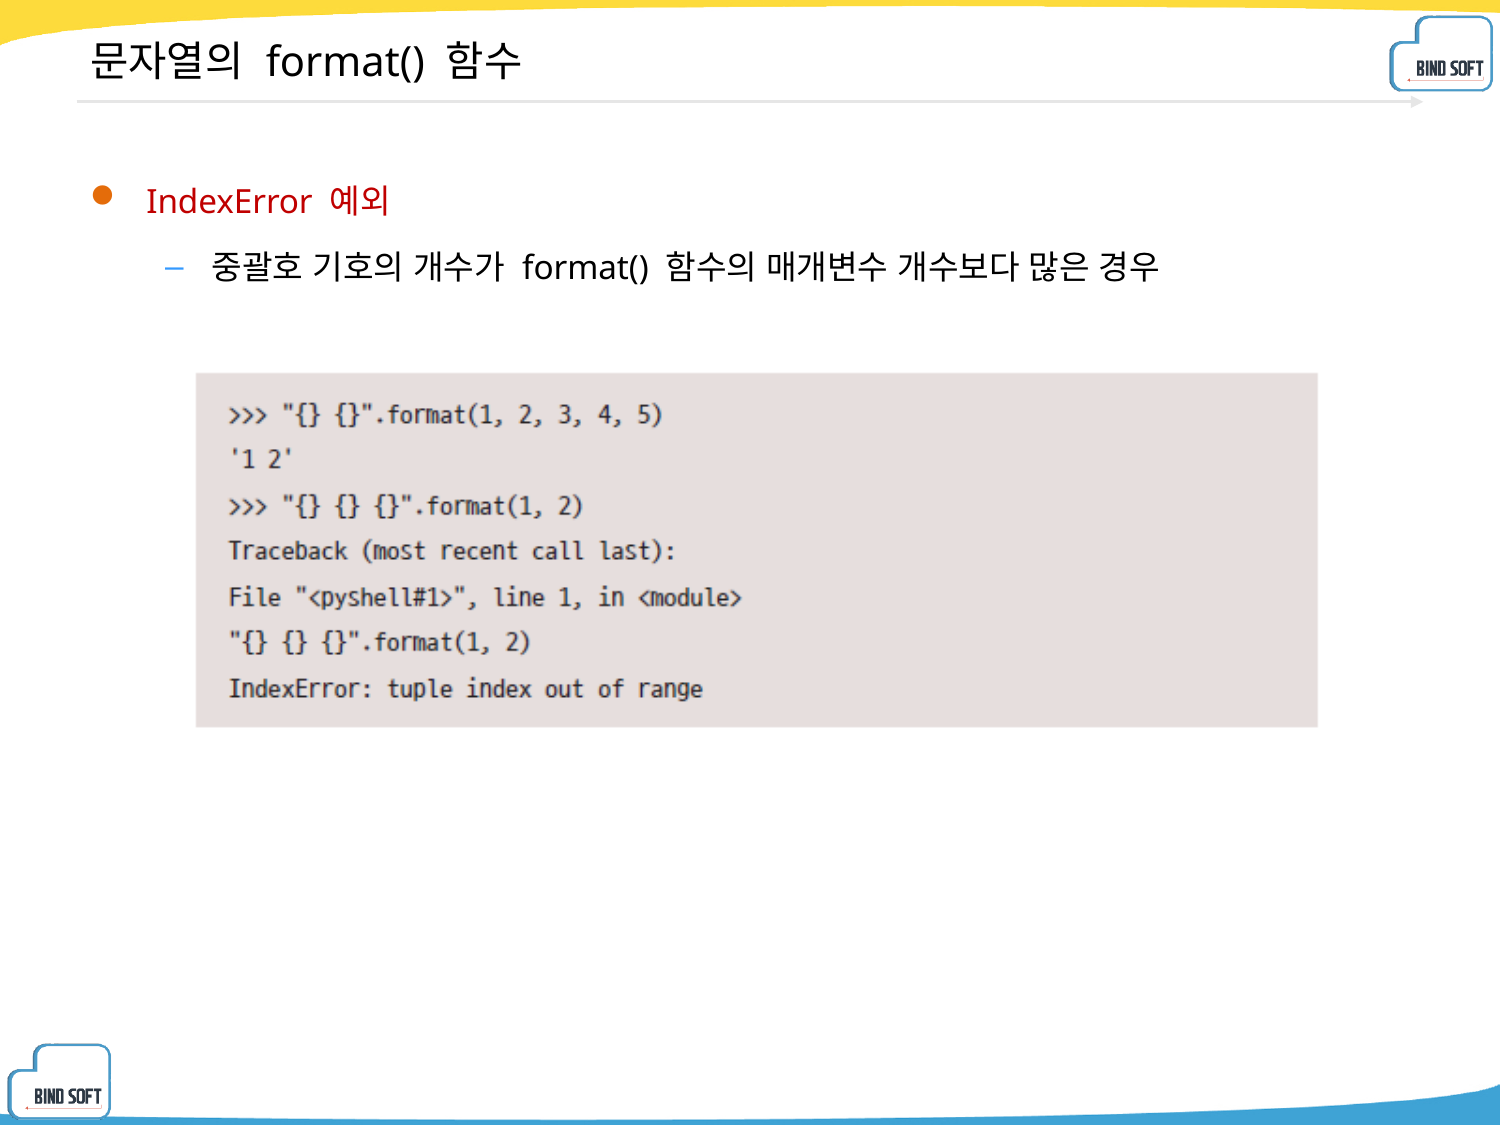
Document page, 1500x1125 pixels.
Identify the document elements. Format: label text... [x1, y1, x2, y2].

picture [187, 366, 1337, 737]
picture [0, 0, 1500, 96]
picture [0, 1003, 1500, 1125]
title 문자열의 format() 함수 [75, 11, 1425, 108]
list IndexError 예외 중괄호 기호의 개수가 format() 함수의 매개변수 개수보다 많은 경우 [75, 152, 1425, 1055]
